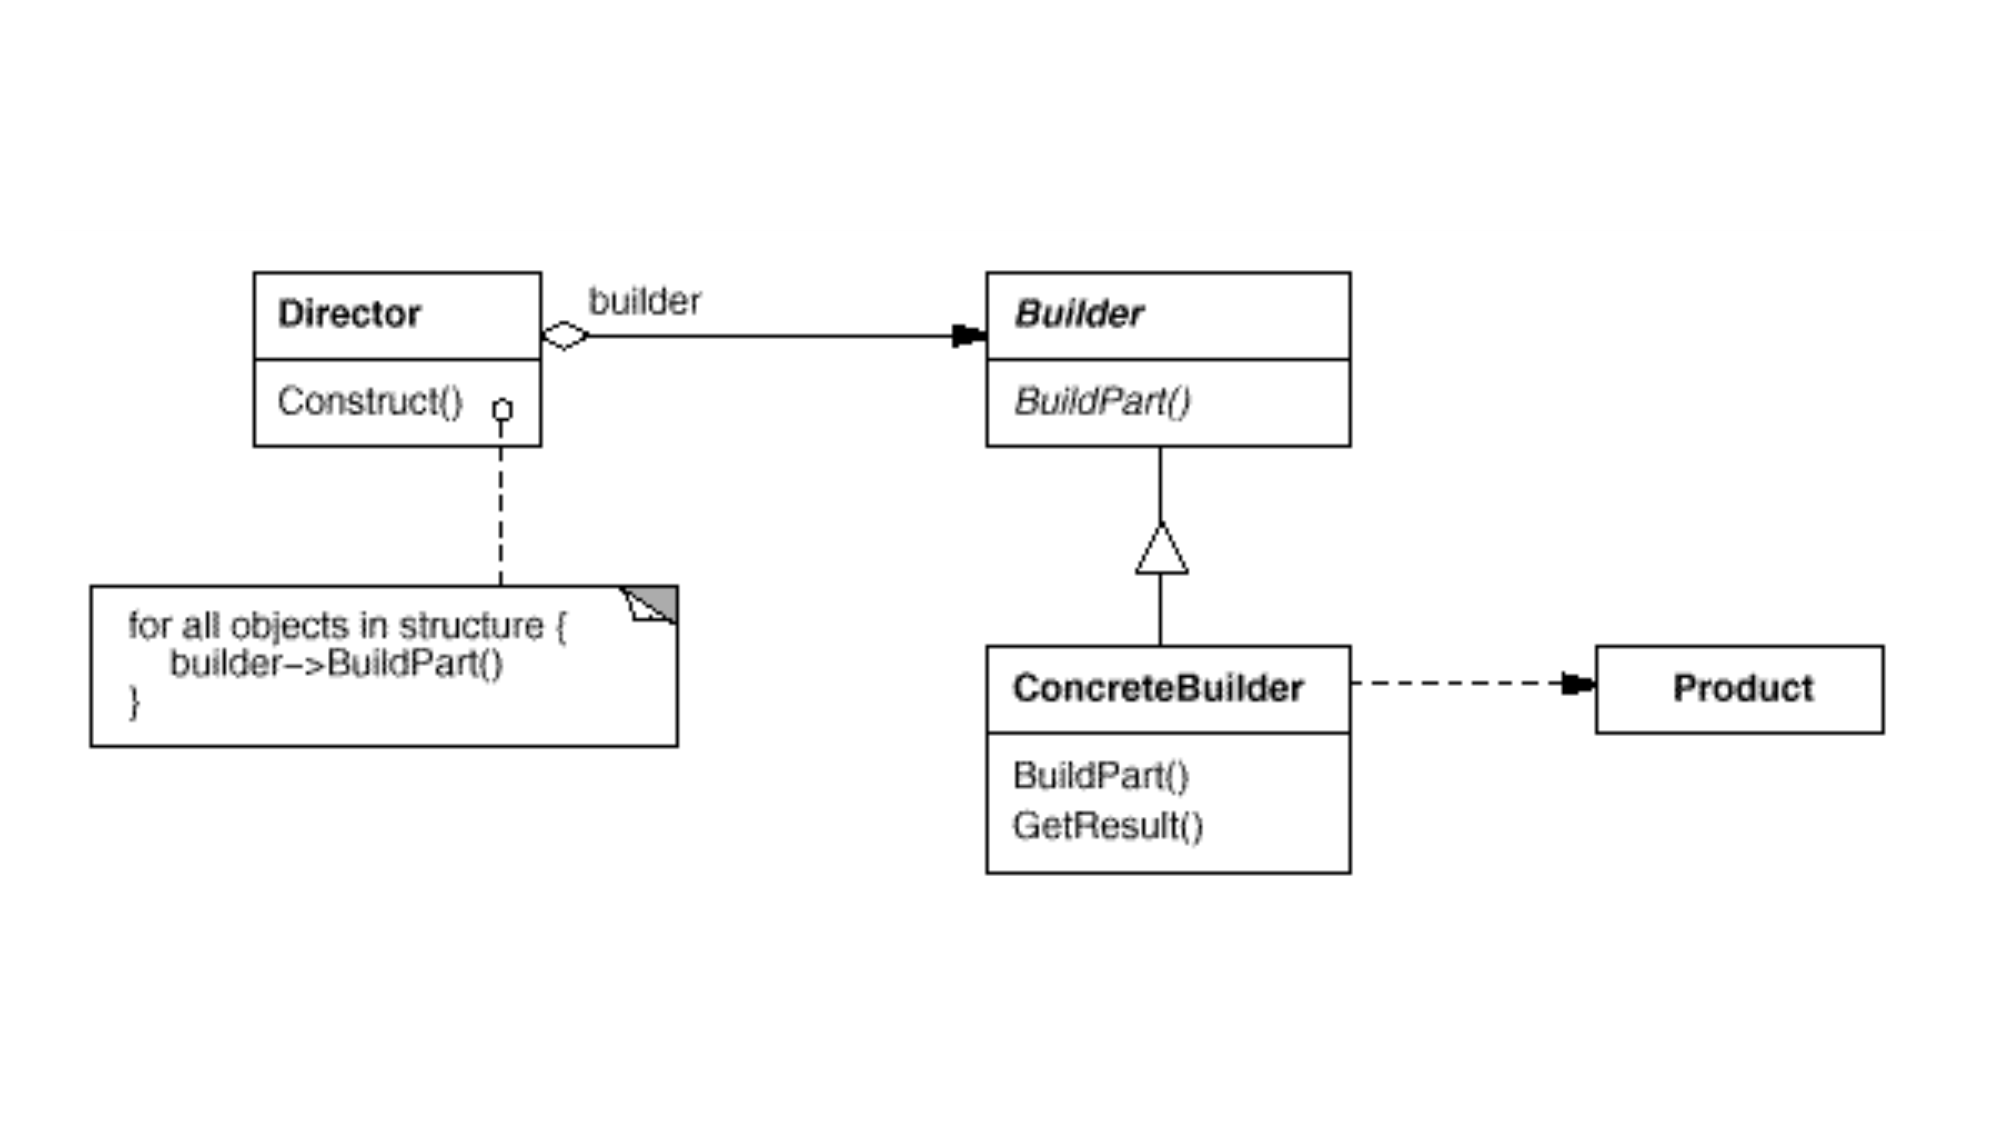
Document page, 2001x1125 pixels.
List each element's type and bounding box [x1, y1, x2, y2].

picture [54, 229, 1946, 896]
